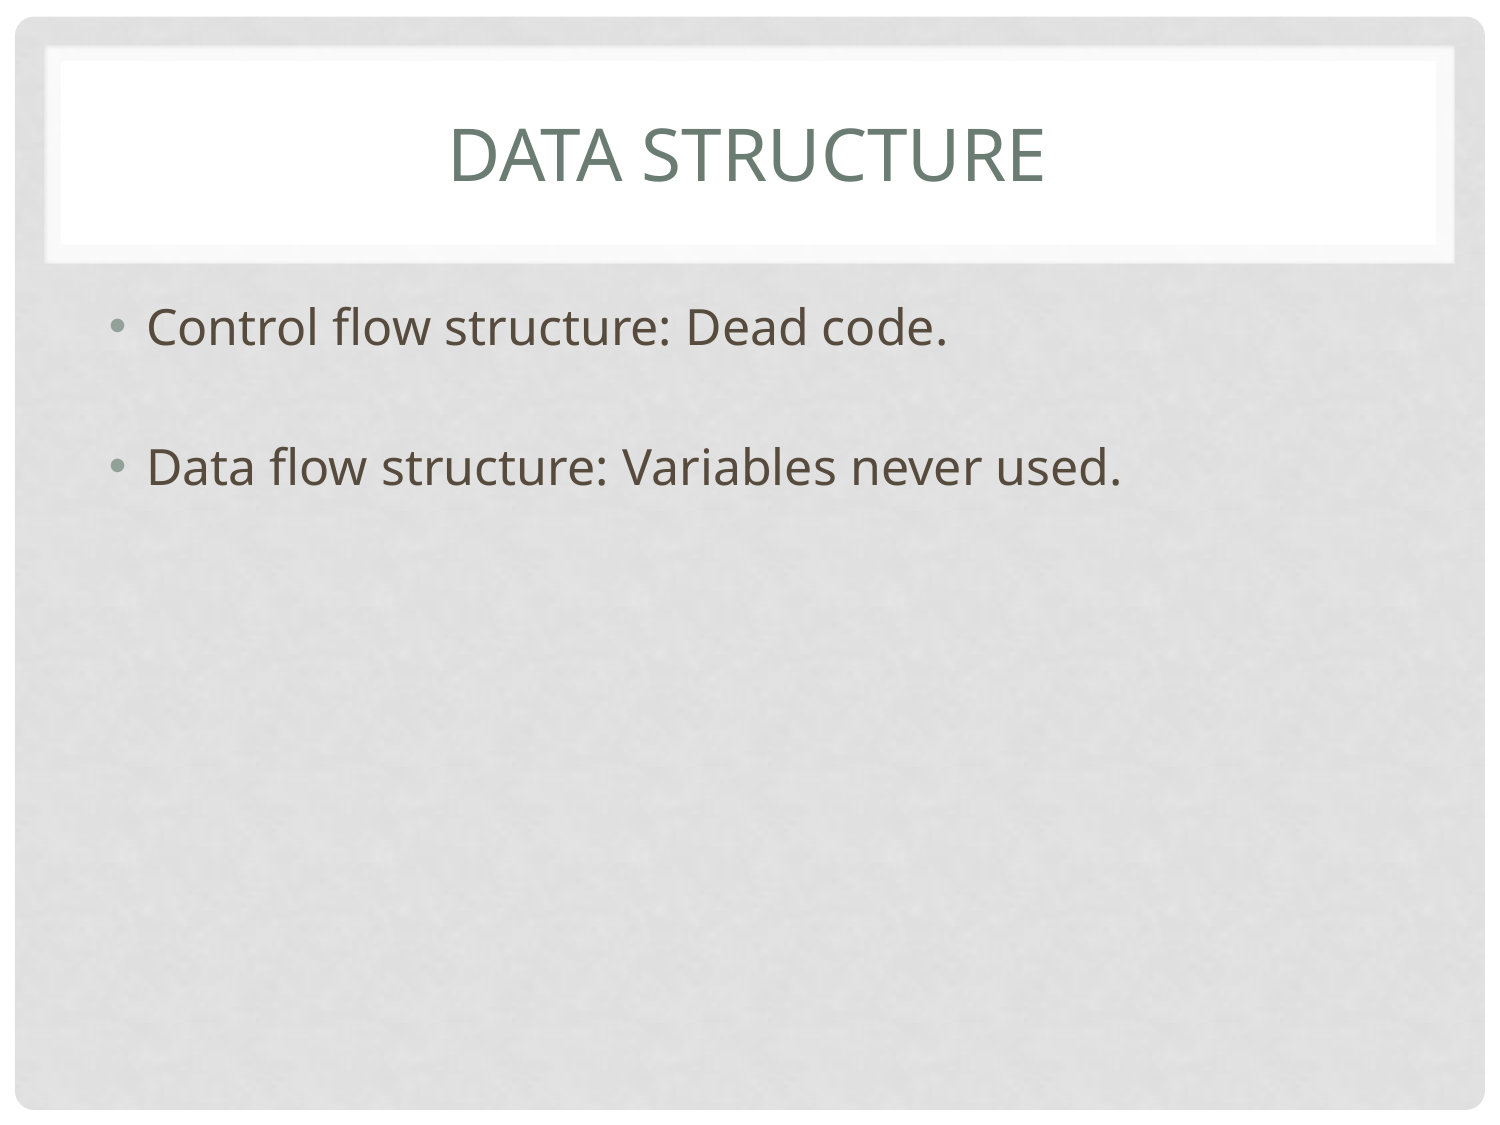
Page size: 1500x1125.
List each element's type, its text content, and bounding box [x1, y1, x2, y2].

list Control flow structure: Dead code. Data flow structure: Variables never used. [75, 287, 1425, 1005]
title Data structure [69, 66, 1425, 238]
